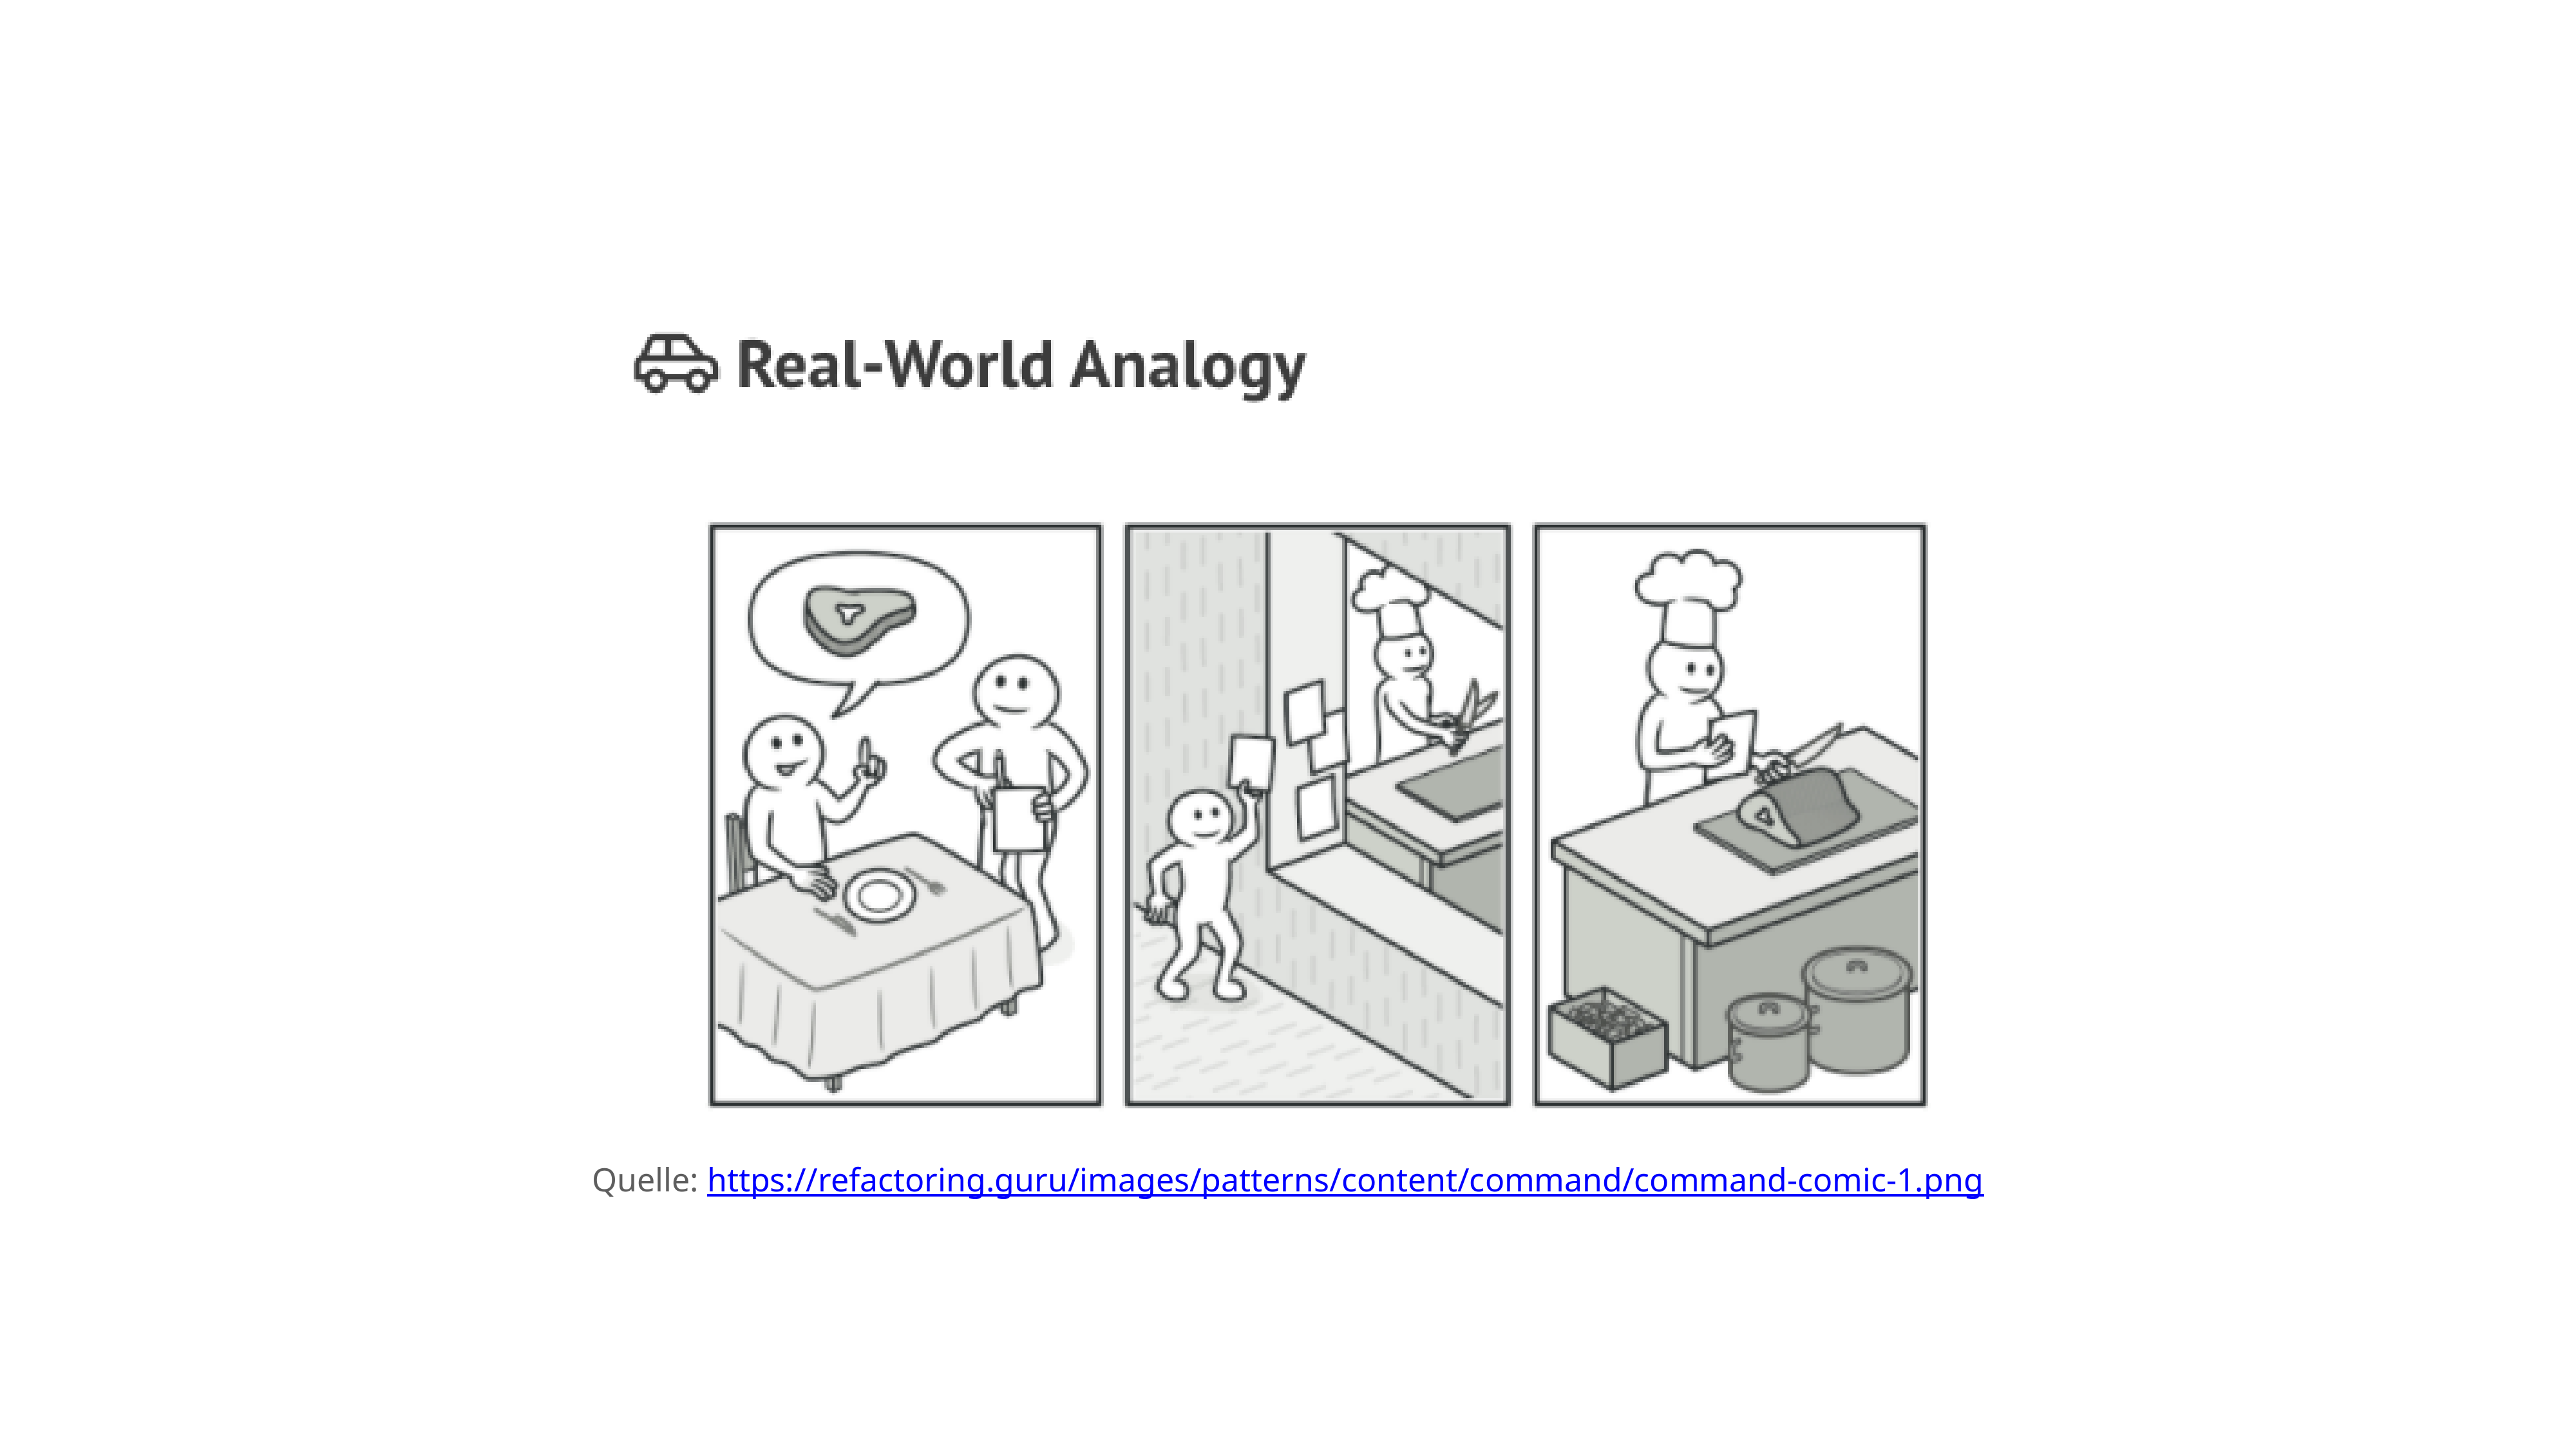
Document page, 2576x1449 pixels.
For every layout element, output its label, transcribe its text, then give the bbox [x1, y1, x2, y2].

text_box Quelle: https://refactoring.guru/images/patterns/content/command/command-comic-1.png [587, 1154, 1989, 1209]
picture [618, 314, 1958, 1135]
